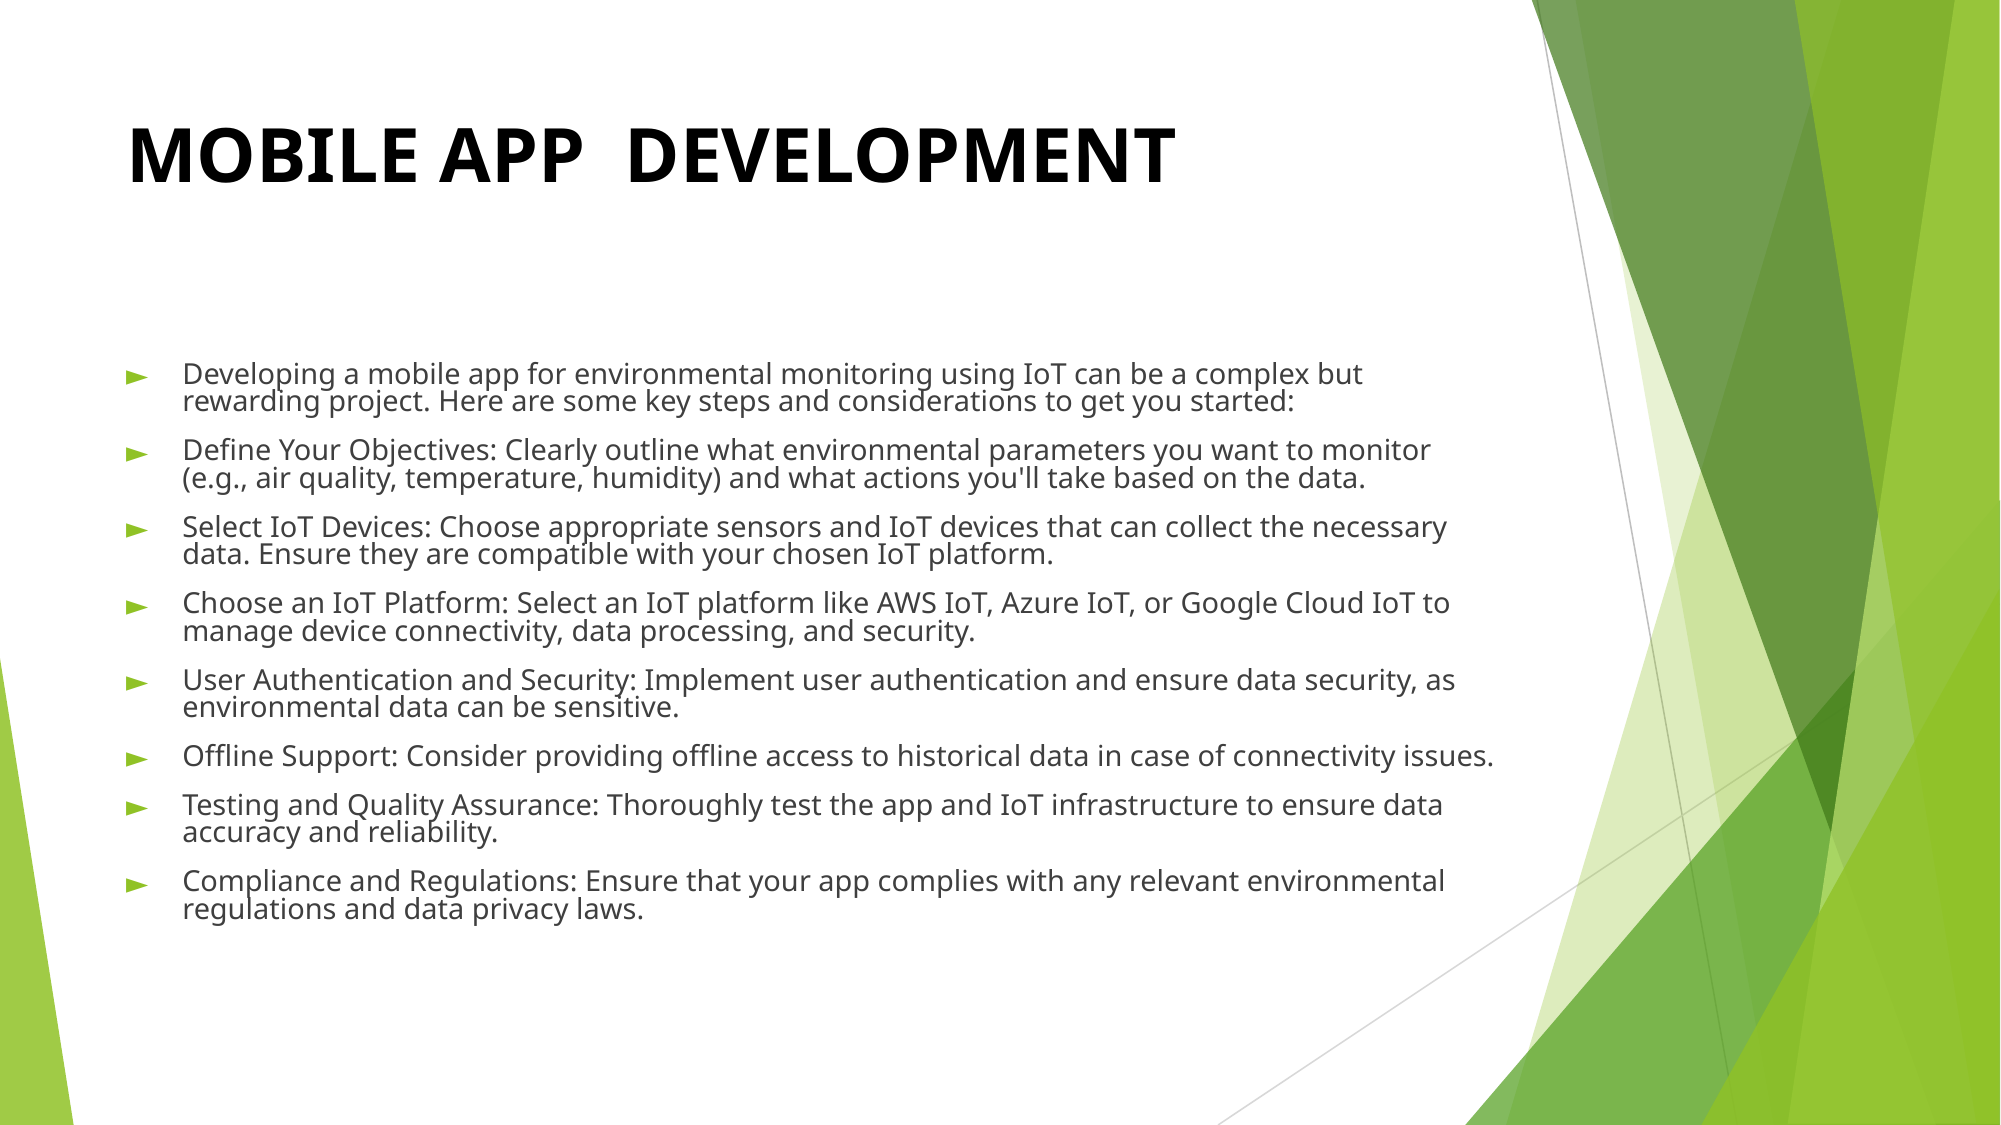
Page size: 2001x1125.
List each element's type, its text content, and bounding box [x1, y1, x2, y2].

title MOBILE APP DEVELOPMENT [111, 99, 1522, 317]
list Developing a mobile app for environmental monitoring using IoT can be a complex but rewarding project. Here are some key steps and considerations to get you started: Define Your Objectives: Clearly outline what environmental parameters you want to monitor (e.g., air quality, temperature, humidity) and what actions you'll take based on the data. Select IoT Devices: Choose appropriate sensors and IoT devices that can collect the necessary data. Ensure they are compatible with your chosen IoT platform. Choose an IoT Platform: Select an IoT platform like AWS IoT, Azure IoT, or Google Cloud IoT to manage device connectivity, data processing, and security. User Authentication and Security: Implement user authentication and ensure data security, as environmental data can be sensitive. Offline Support: Consider providing offline access to historical data in case of connectivity issues. Testing and Quality Assurance: Thoroughly test the app and IoT infrastructure to ensure data accuracy and reliability. Compliance and Regulations: Ensure that your app complies with any relevant environmental regulations and data privacy laws. [111, 354, 1522, 992]
